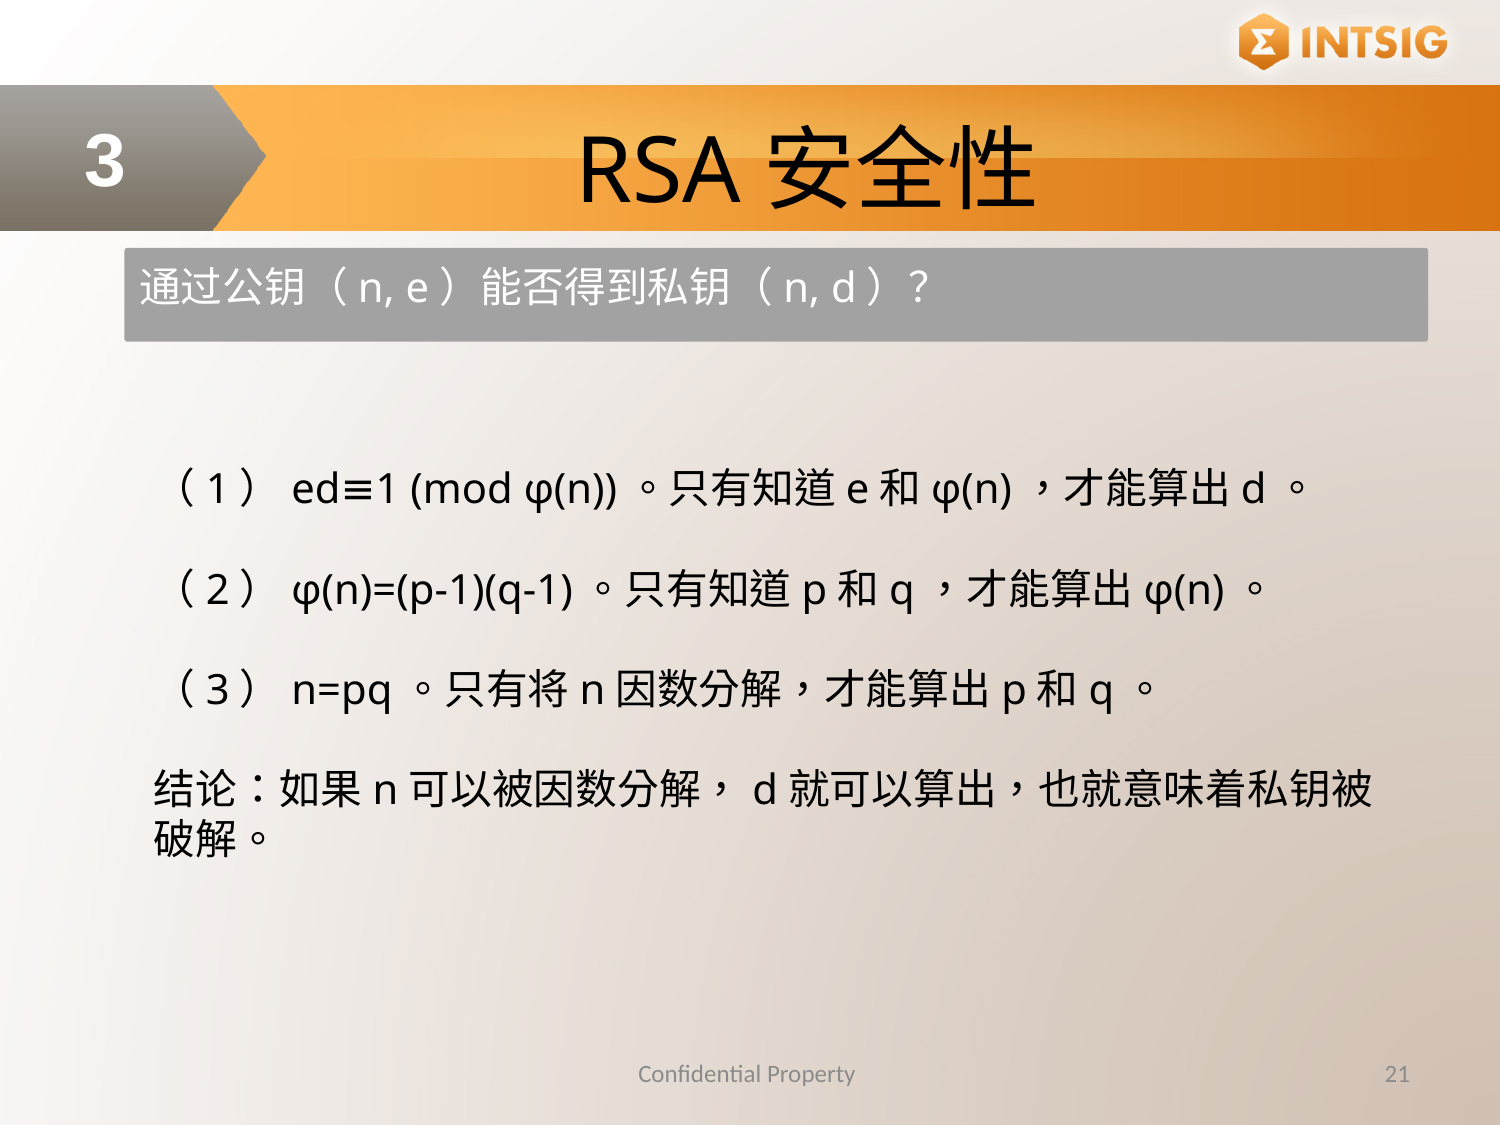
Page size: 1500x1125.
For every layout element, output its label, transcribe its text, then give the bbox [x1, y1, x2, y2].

slide_number 21 [1074, 1042, 1425, 1103]
footer Confidential Property [512, 1042, 988, 1103]
text_box （1）ed≡1 (mod φ(n))。只有知道e和φ(n)，才能算出d。 （2）φ(n)=(p-1)(q-1)。只有知道p和q，才能算出φ(n)。 （3）n=pq。只有将n因数分解，才能算出p和q。 结论：如果n可以被因数分解，d就可以算出，也就意味着私钥被破解。 [139, 454, 1429, 870]
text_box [124, 247, 1447, 342]
text_box RSA安全性 [277, 103, 1338, 229]
picture [0, 0, 1500, 1125]
text_box 3 [70, 103, 140, 209]
